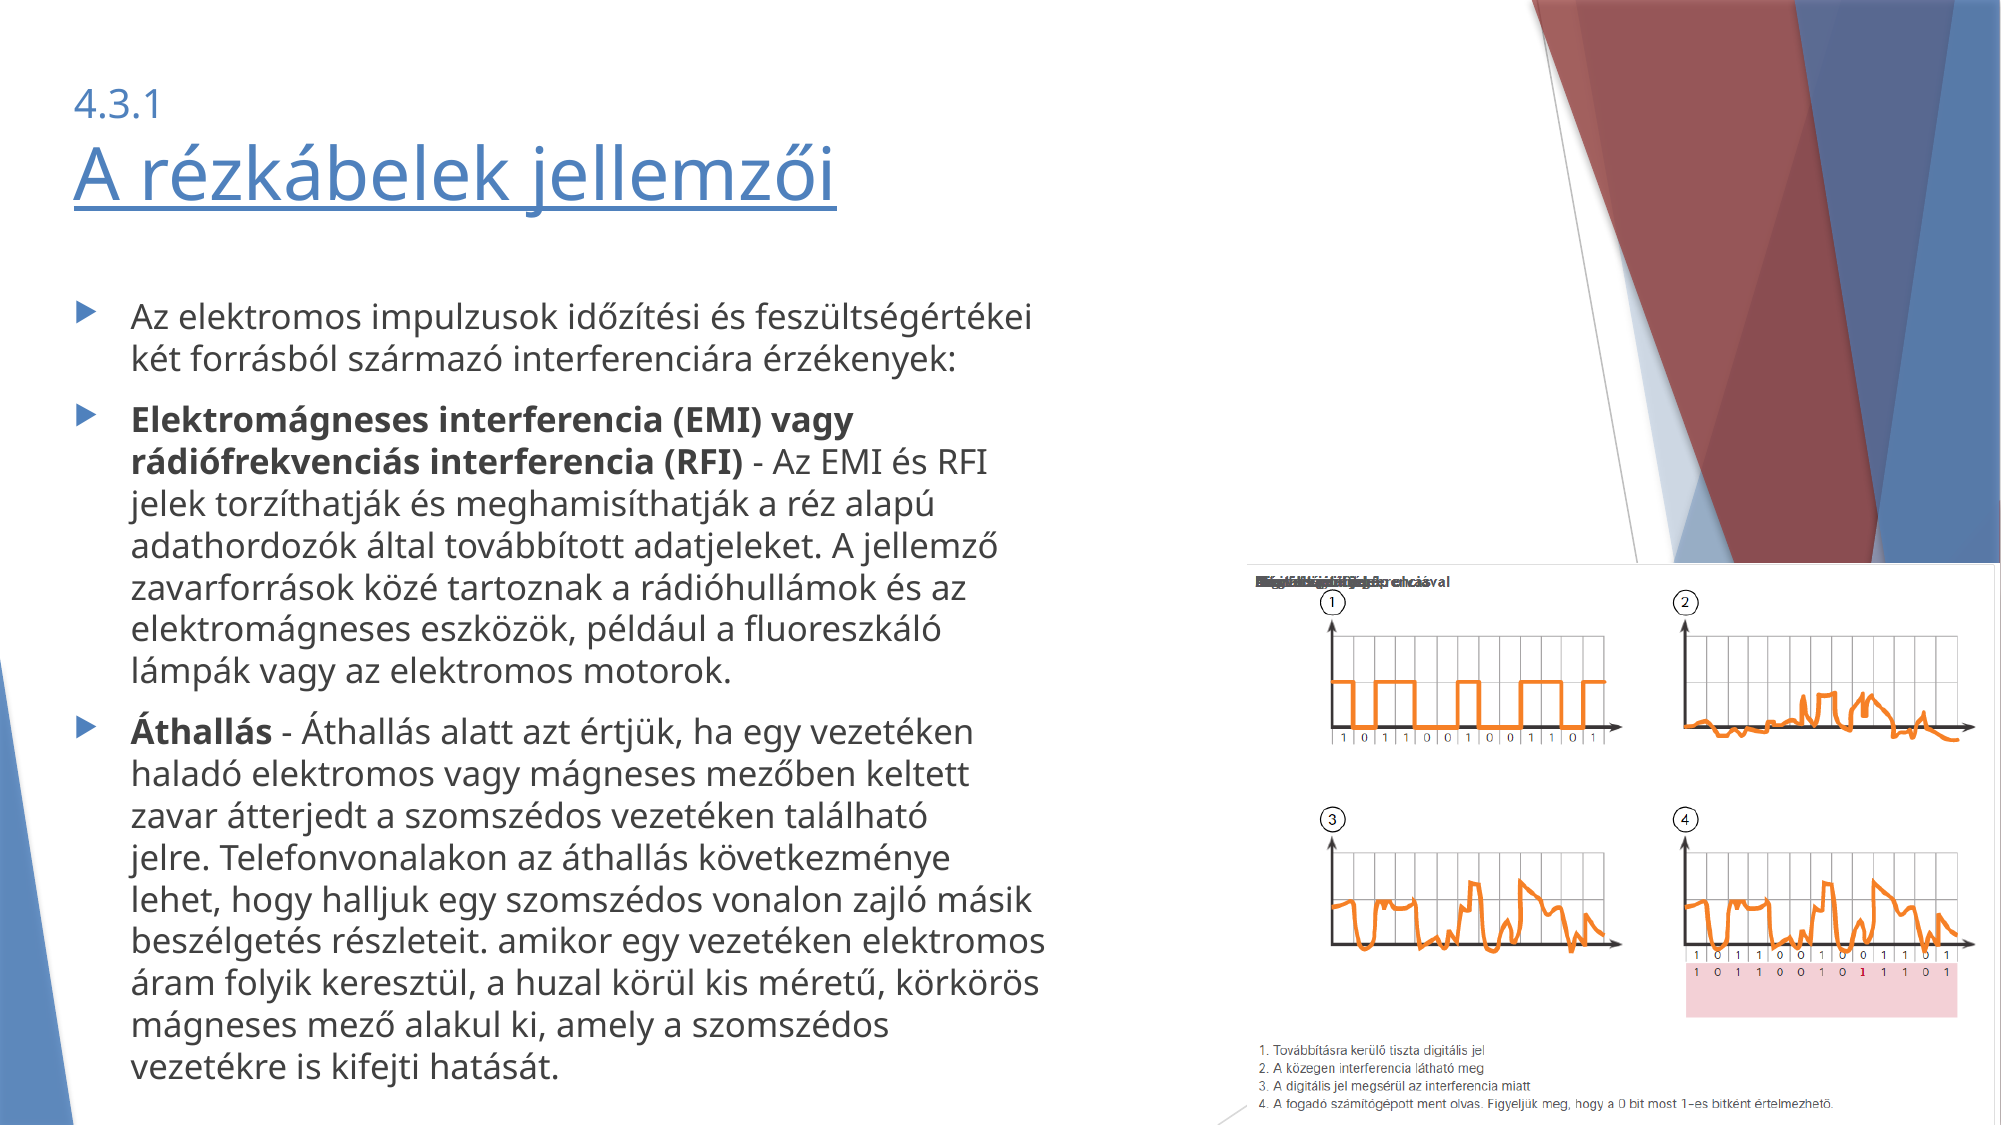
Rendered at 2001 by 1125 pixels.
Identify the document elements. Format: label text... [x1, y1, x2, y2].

picture [1247, 563, 2000, 1125]
title 4.3.1 A rézkábelek jellemzői [59, 70, 1470, 288]
list Az elektromos impulzusok időzítési és feszültségértékei két forrásból származó interferenciára érzékenyek: Elektromágneses interferencia (EMI) vagy rádiófrekvenciás interferencia (RFI) - Az EMI és RFI jelek torzíthatják és meghamisíthatják a réz alapú adathordozók által továbbított adatjeleket. A jellemző zavarforrások közé tartoznak a rádióhullámok és az elektromágneses eszközök, például a fluoreszkáló lámpák vagy az elektromos motorok. Áthallás - Áthallás alatt azt értjük, ha egy vezetéken haladó elektromos vagy mágneses mezőben keltett zavar átterjedt a szomszédos vezetéken található jelre. Telefonvonalakon az áthallás következménye lehet, hogy halljuk egy szomszédos vonalon zajló másik beszélgetés részleteit. amikor egy vezetéken elektromos áram folyik keresztül, a huzal körül kis méretű, körkörös mágneses mező alakul ki, amely a szomszédos vezetékre is kifejti hatását. [59, 287, 1065, 1103]
